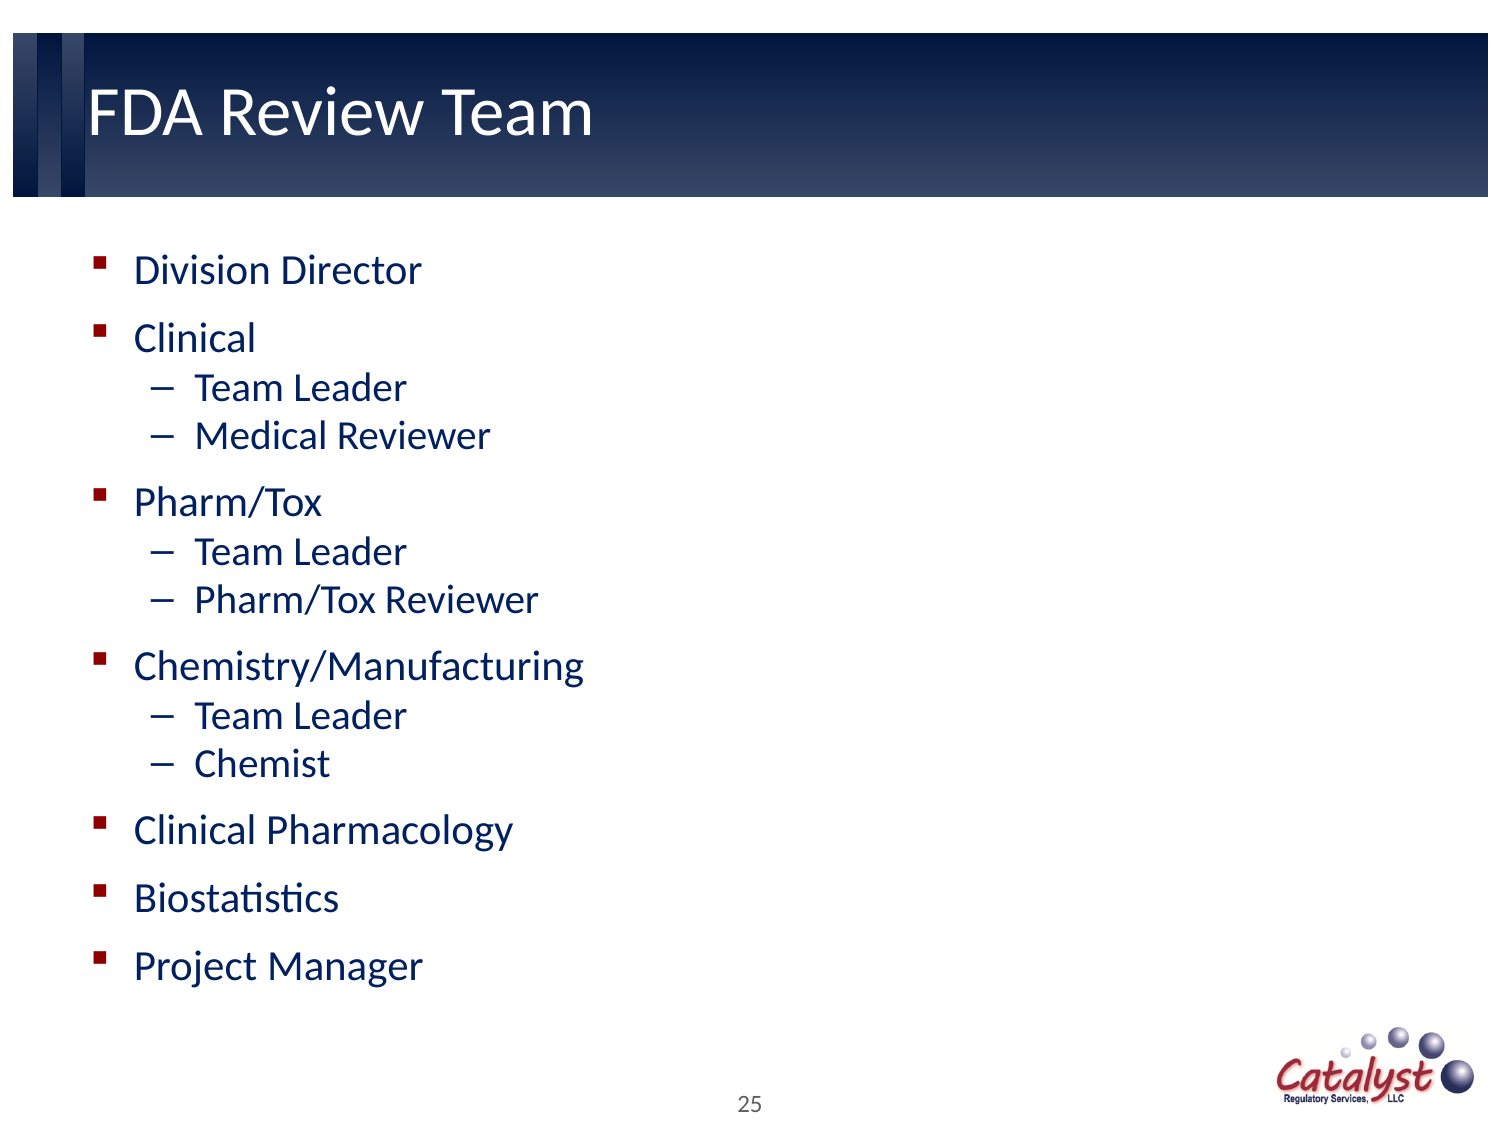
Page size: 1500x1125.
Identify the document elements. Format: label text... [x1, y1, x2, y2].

picture [1275, 1025, 1475, 1105]
list Division Director Clinical Team Leader Medical Reviewer Pharm/Tox Team Leader Pharm/Tox Reviewer Chemistry/Manufacturing Team Leader Chemist Clinical Pharmacology Biostatistics Project Manager [75, 240, 1425, 1005]
title FDA Review Team [72, 70, 1423, 158]
